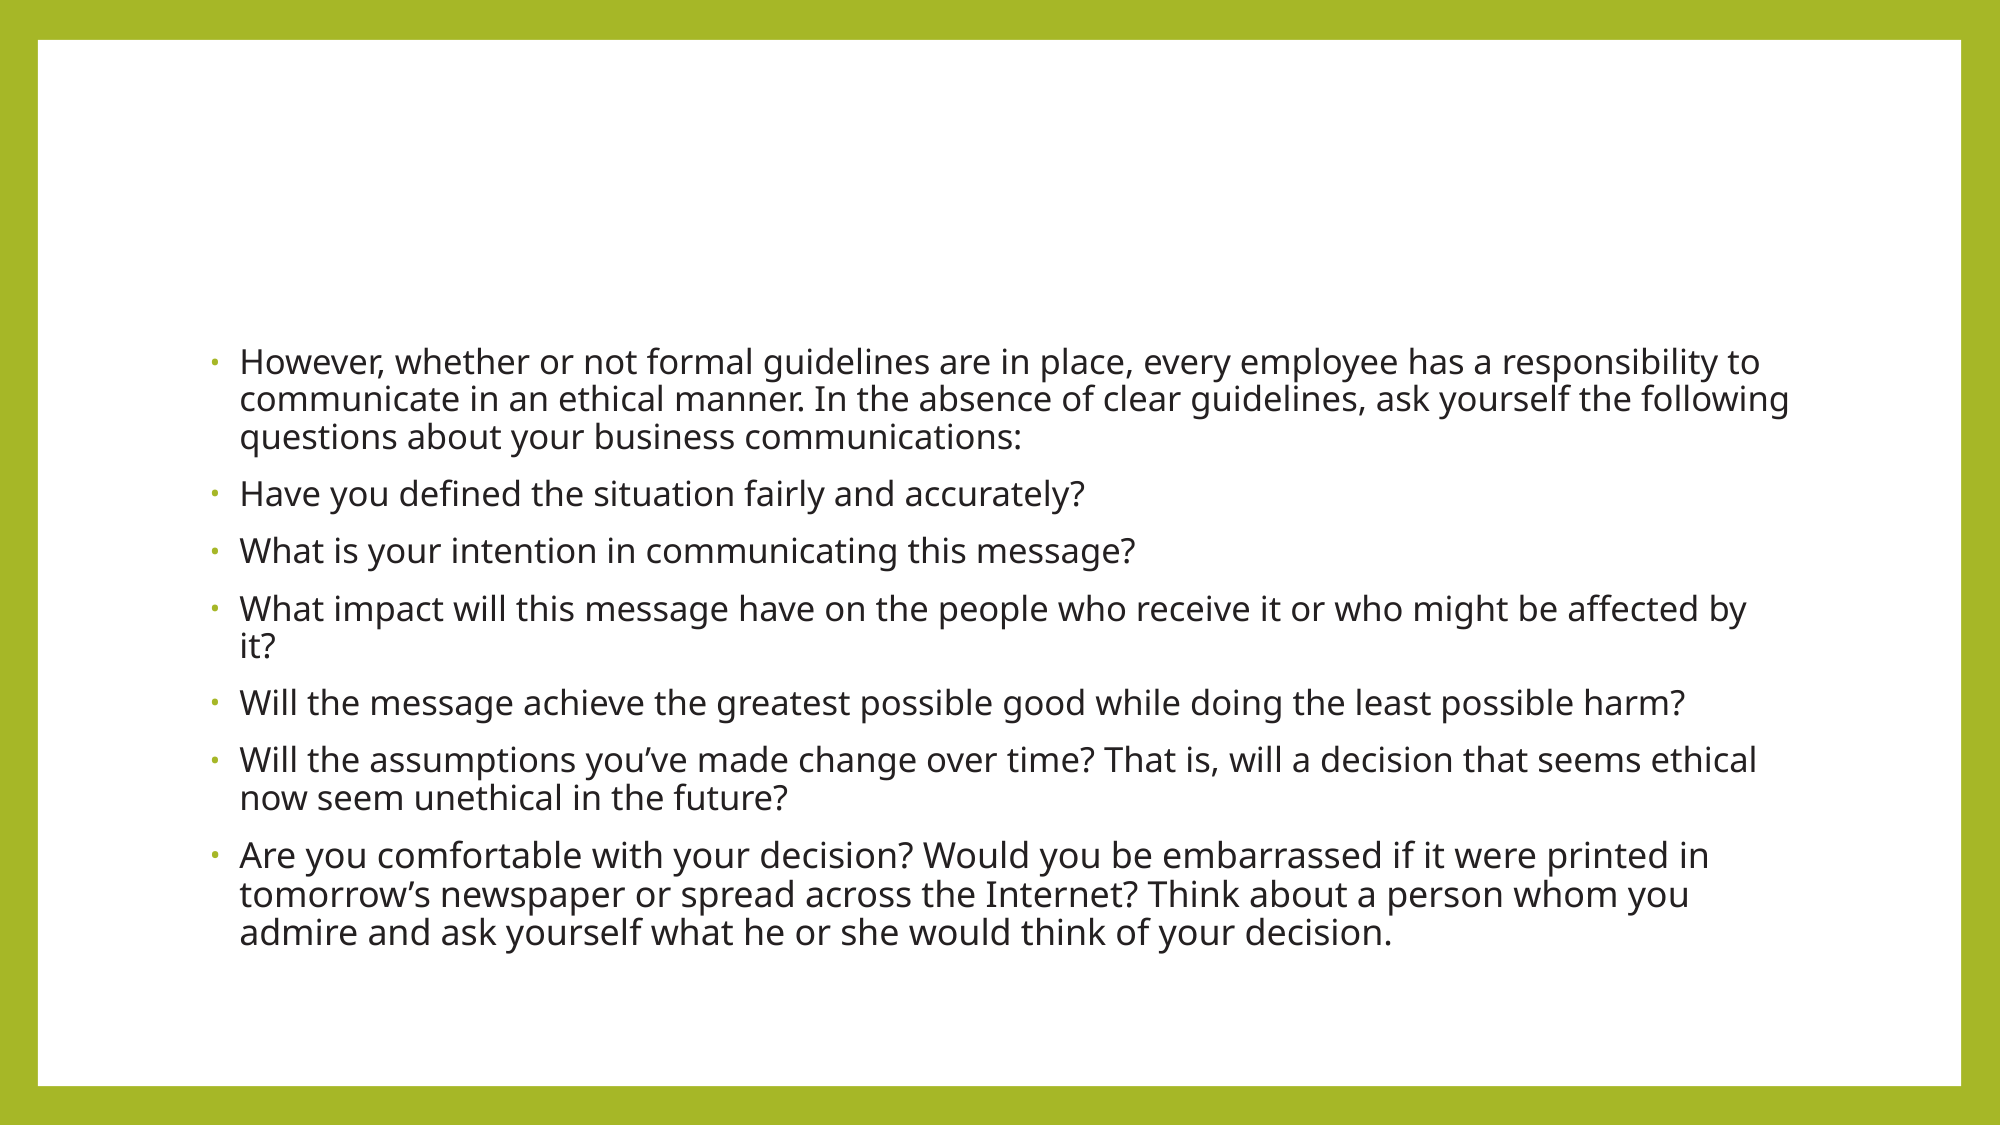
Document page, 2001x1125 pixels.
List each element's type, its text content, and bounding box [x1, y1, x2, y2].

list However, whether or not formal guidelines are in place, every employee has a responsibility to communicate in an ethical manner. In the absence of clear guidelines, ask yourself the following questions about your business communications: Have you defined the situation fairly and accurately? What is your intention in communicating this message? What impact will this message have on the people who receive it or who might be affected by it? Will the message achieve the greatest possible good while doing the least possible harm? Will the assumptions you’ve made change over time? That is, will a decision that seems ethical now seem unethical in the future? Are you comfortable with your decision? Would you be embarrassed if it were printed in tomorrow’s newspaper or spread across the Internet? Think about a person whom you admire and ask yourself what he or she would think of your decision. [187, 337, 1808, 1000]
